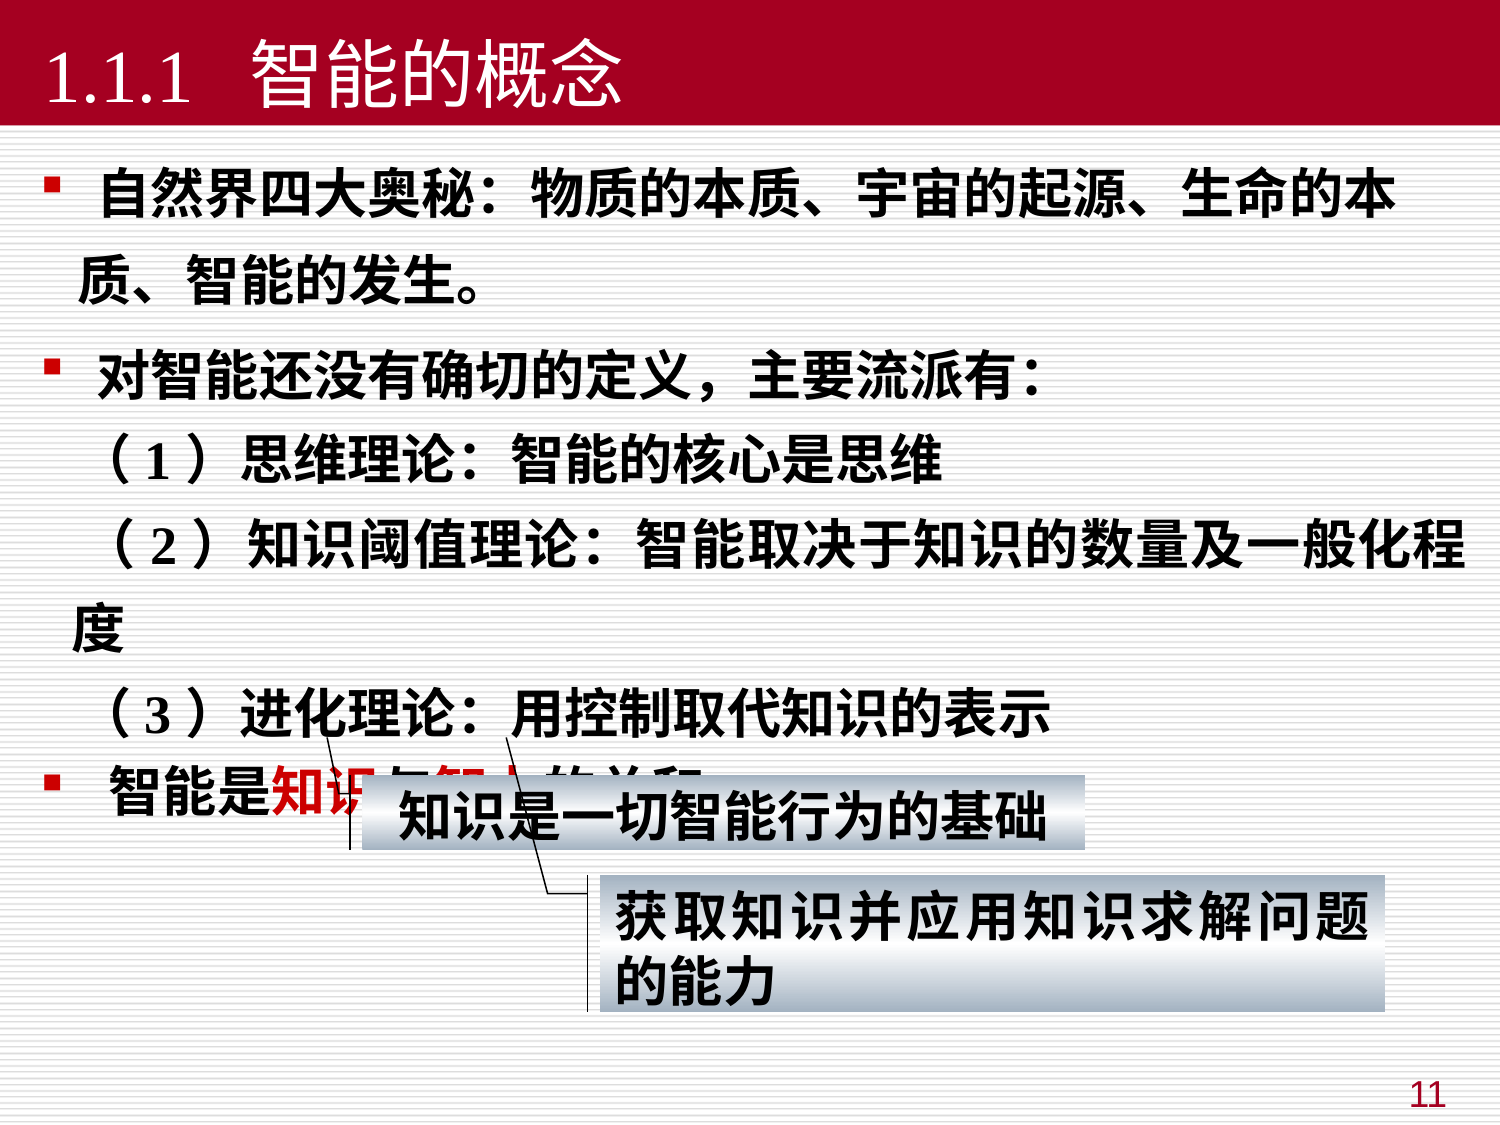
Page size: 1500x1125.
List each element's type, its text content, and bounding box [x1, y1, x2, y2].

slide_number 11 [1137, 1062, 1463, 1122]
list 自然界四大奥秘：物质的本质、宇宙的起源、生命的本 质、智能的发生。 对智能还没有确切的定义，主要流派有： （1）思维理论：智能的核心是思维 （2）知识阈值理论：智能取决于知识的数量及一般化程度 （3）进化理论：用控制取代知识的表示 智能是知识与智力的总和 [24, 139, 1484, 1025]
picture [0, 126, 1500, 1125]
title 1.1.1 智能的概念 [0, 0, 1500, 126]
text_box 知识是一切智能行为的基础 [362, 775, 1085, 850]
text_box 获取知识并应用知识求解问题的能力 [600, 875, 1385, 1012]
